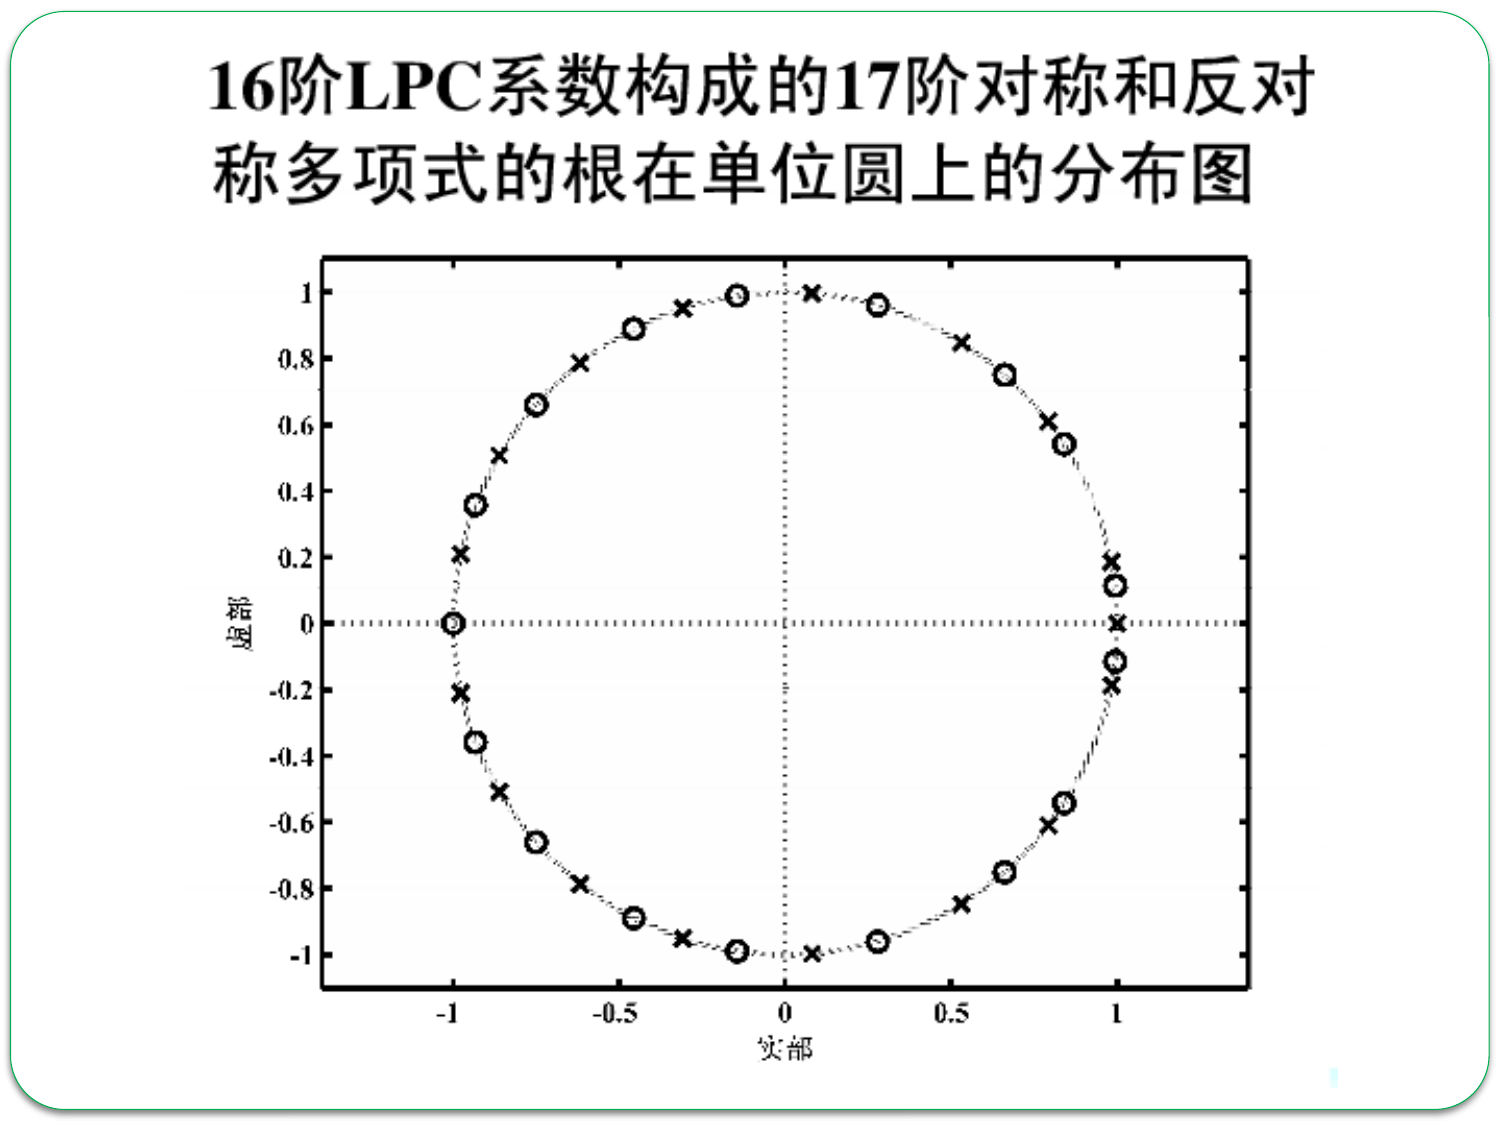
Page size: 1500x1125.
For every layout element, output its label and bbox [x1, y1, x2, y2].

picture [162, 22, 1338, 1088]
